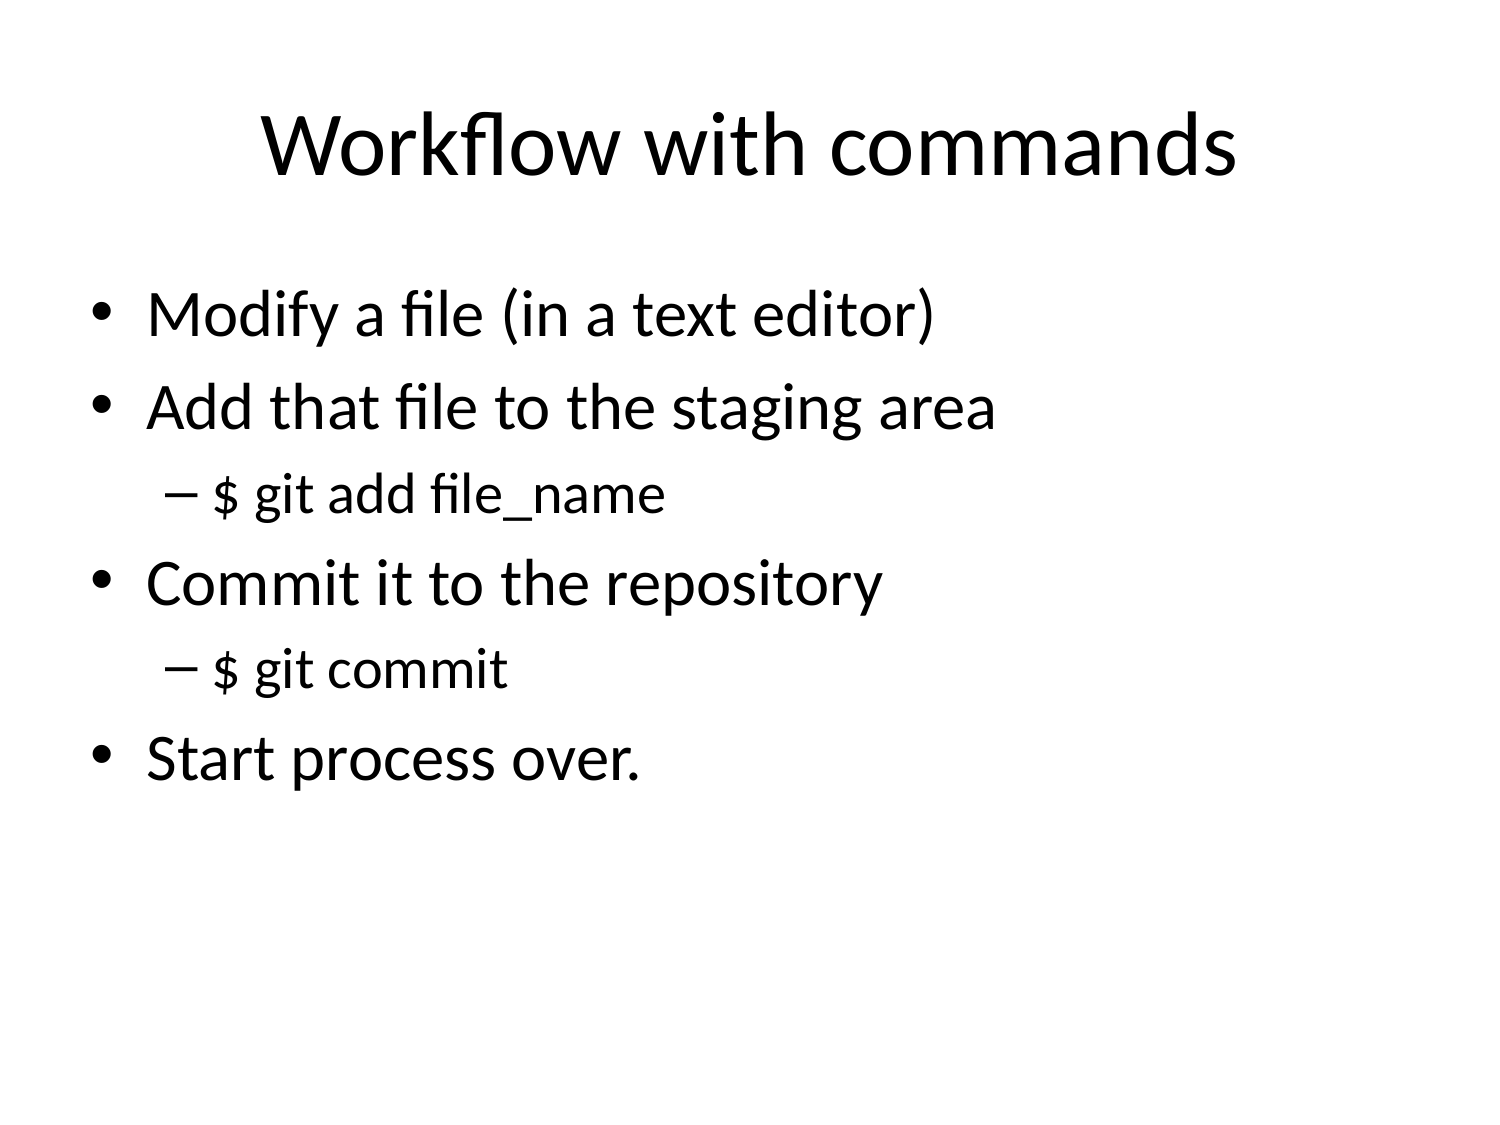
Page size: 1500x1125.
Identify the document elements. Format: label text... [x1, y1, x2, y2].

title Workflow with commands [75, 45, 1425, 233]
list Modify a file (in a text editor) Add that file to the staging area $ git add file_name Commit it to the repository $ git commit Start process over. [75, 262, 1425, 1005]
